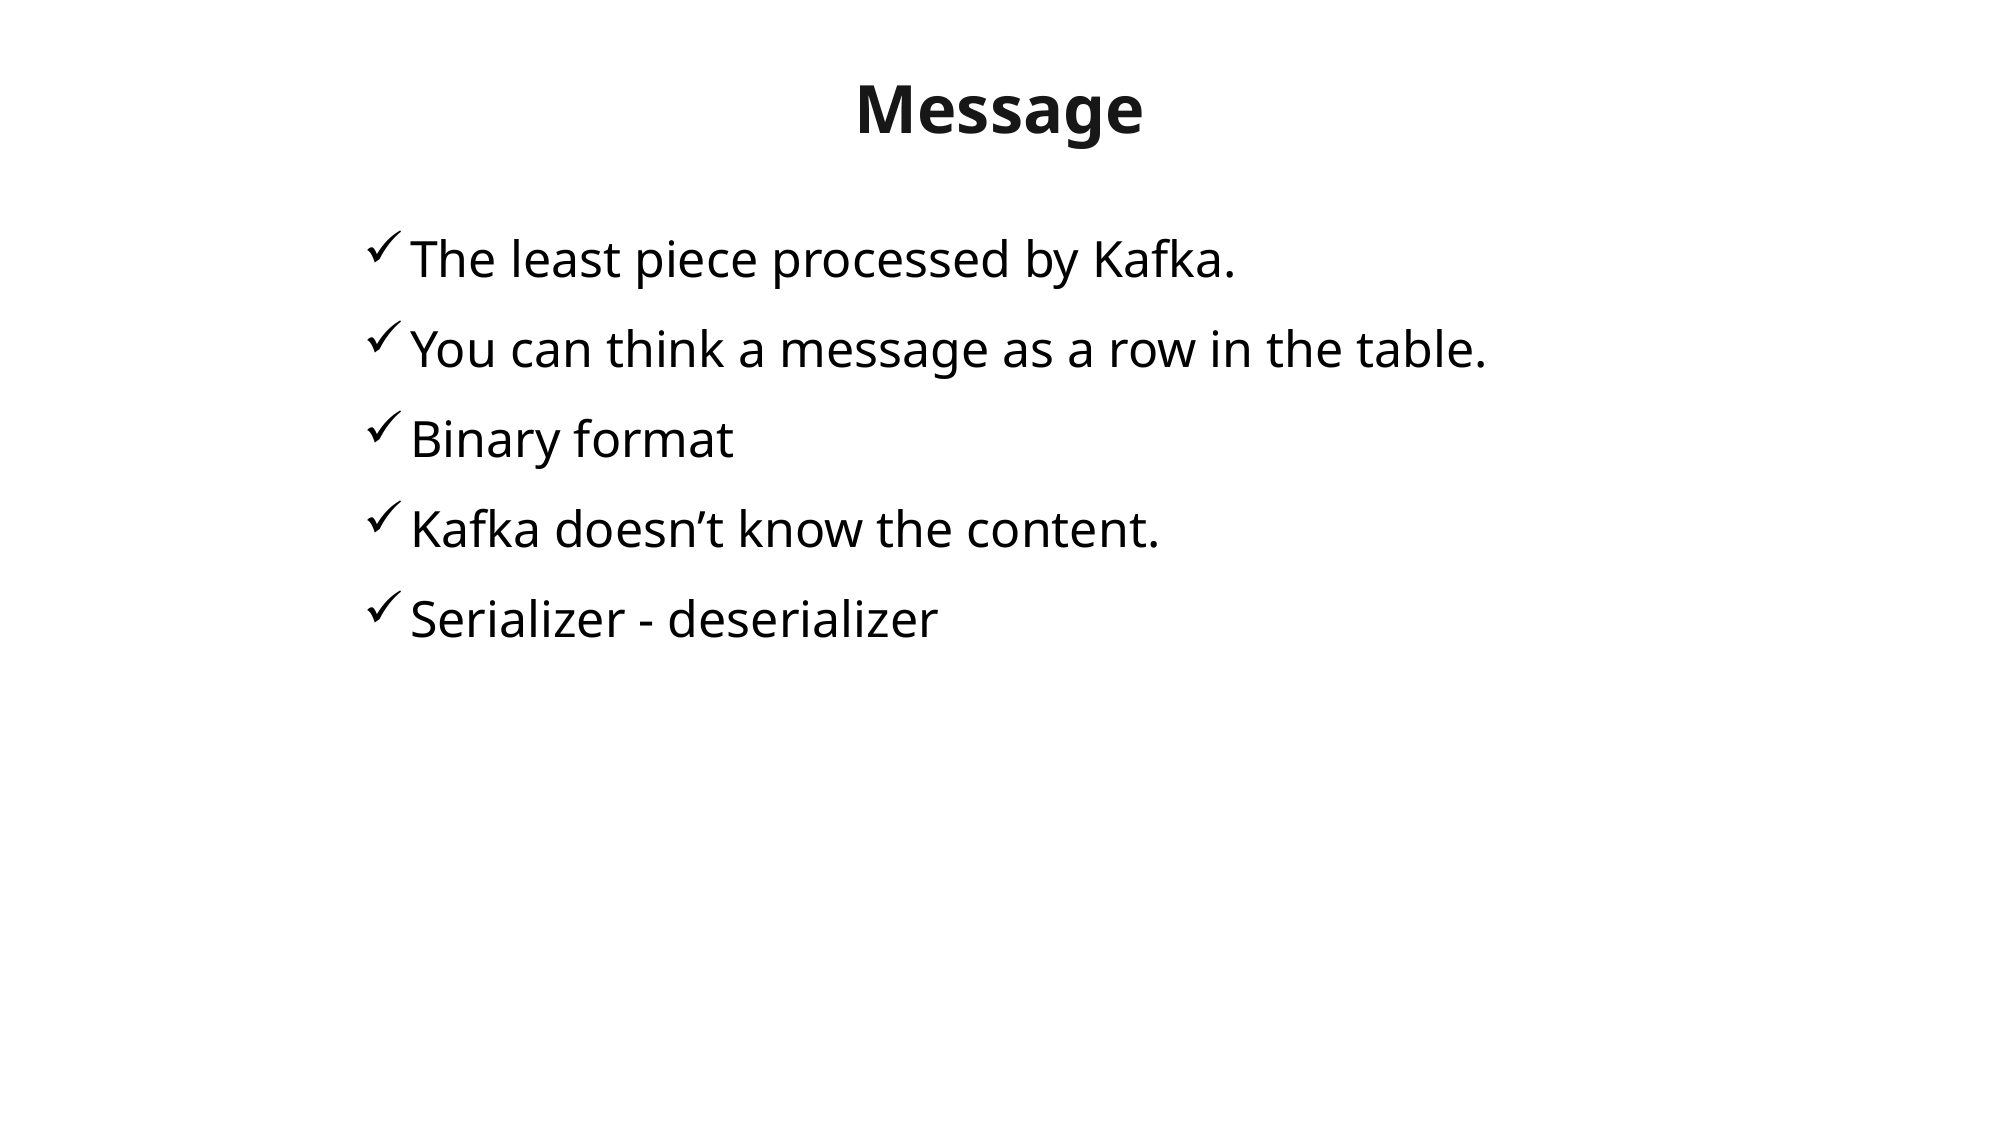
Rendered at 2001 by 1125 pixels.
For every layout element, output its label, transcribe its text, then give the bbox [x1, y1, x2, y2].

text_box Message [478, 68, 1522, 156]
text_box The least piece processed by Kafka. You can think a message as a row in the table. Binary format Kafka doesn’t know the content. Serializer - deserializer [348, 190, 1866, 655]
